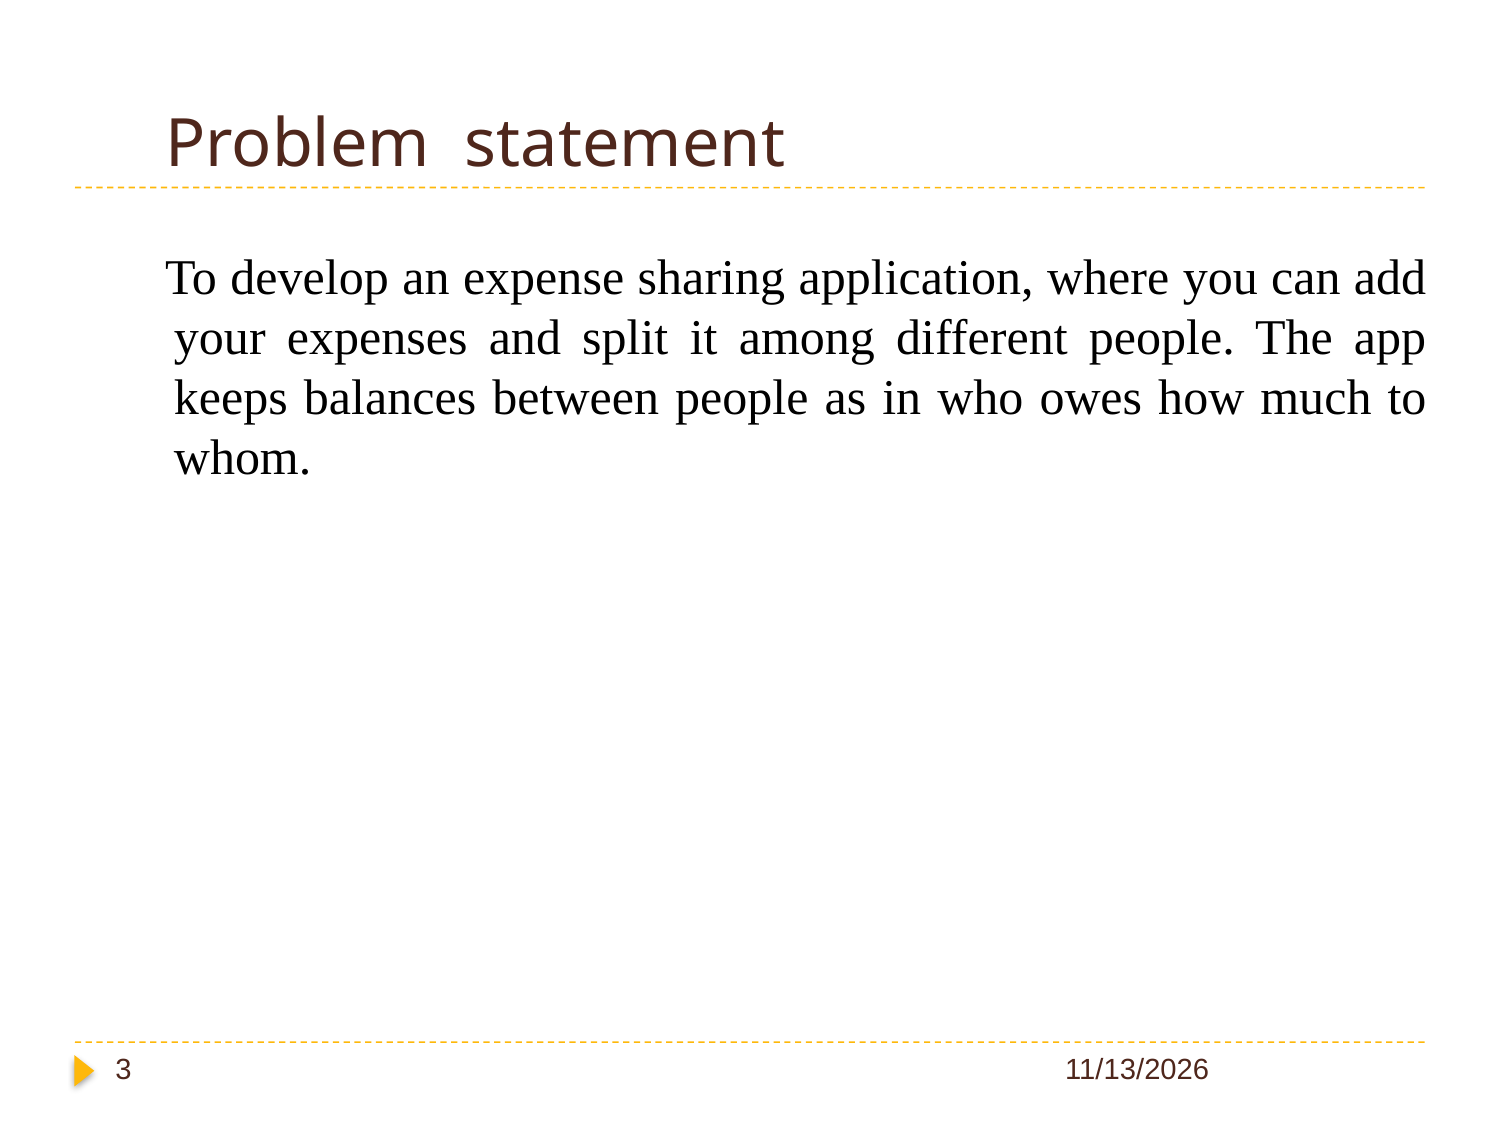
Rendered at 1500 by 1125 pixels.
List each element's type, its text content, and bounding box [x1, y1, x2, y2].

title Problem statement [150, 24, 1500, 188]
slide_number 3 [100, 1042, 426, 1103]
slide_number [1050, 1042, 1426, 1103]
list To develop an expense sharing application, where you can add your expenses and split it among different people. The app keeps balances between people as in who owes how much to whom. [150, 237, 1443, 849]
